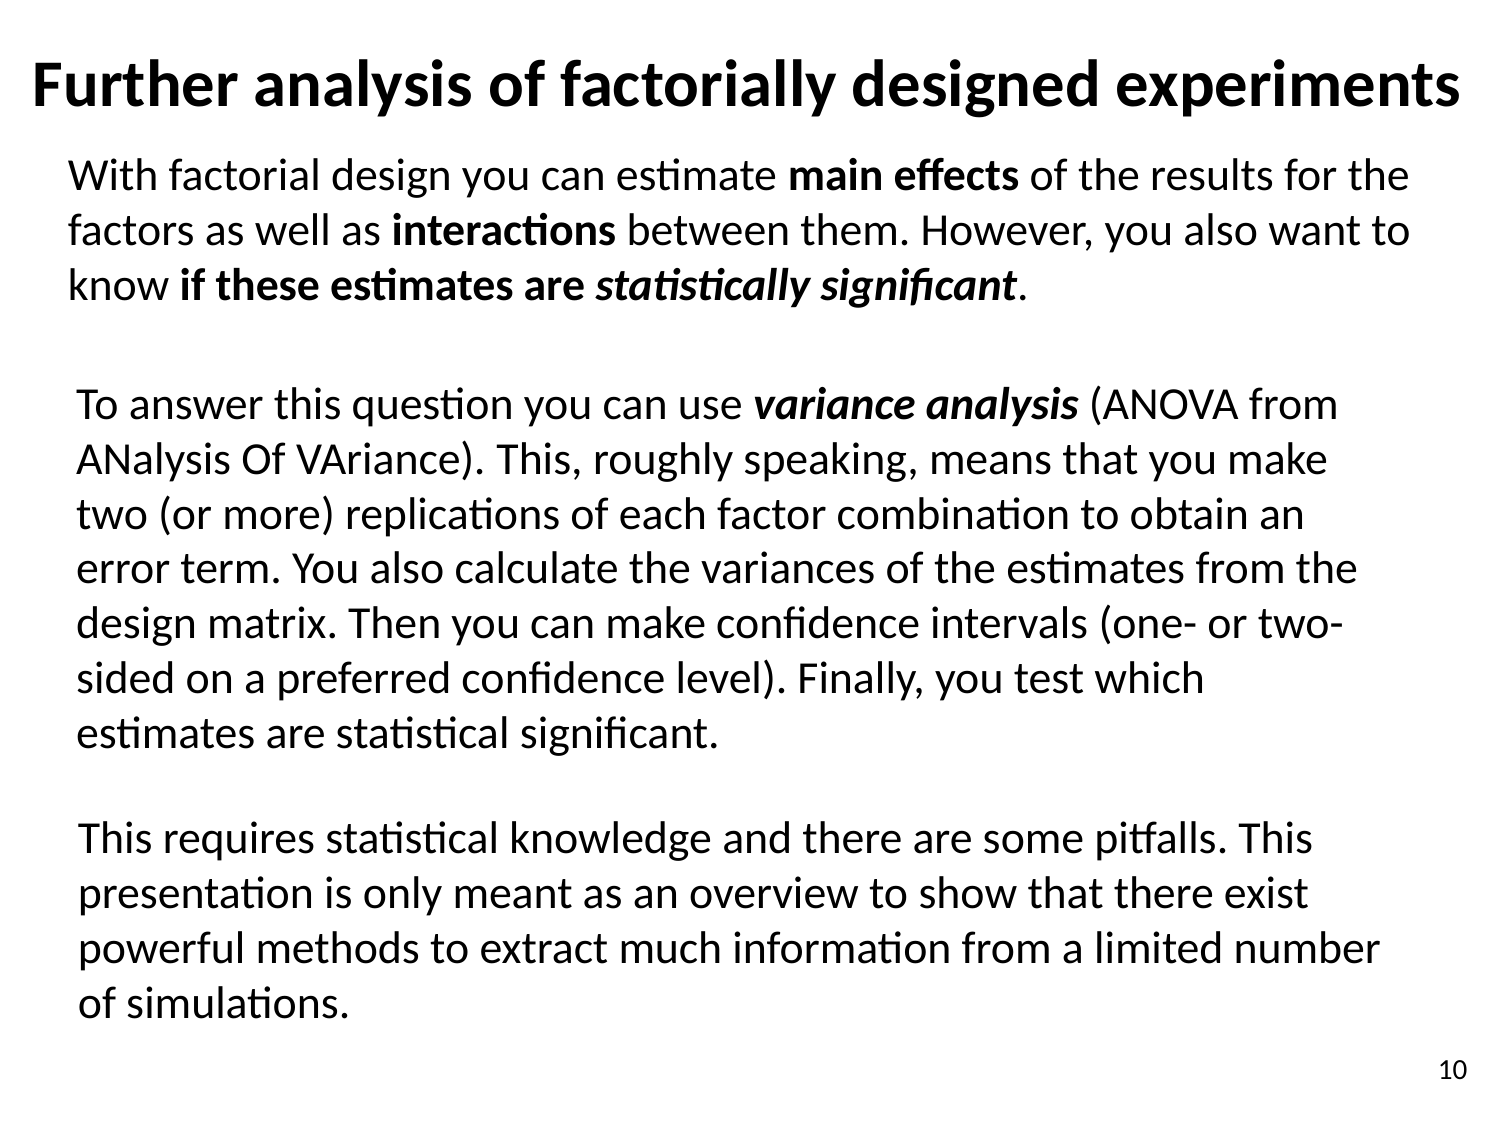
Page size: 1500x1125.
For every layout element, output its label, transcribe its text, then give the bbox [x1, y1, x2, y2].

slide_number 10 [1400, 1042, 1483, 1118]
text_box With factorial design you can estimate main effects of the results for the factors as well as interactions between them. However, you also want to know if these estimates are statistically significant. [53, 137, 1447, 317]
text_box To answer this question you can use variance analysis (ANOVA from ANalysis Of VAriance). This, roughly speaking, means that you make two (or more) replications of each factor combination to obtain an error term. You also calculate the variances of the estimates from the design matrix. Then you can make confidence intervals (one- or two-sided on a preferred confidence level). Finally, you test which estimates are statistical significant. [61, 365, 1409, 766]
list This requires statistical knowledge and there are some pitfalls. This presentation is only meant as an overview to show that there exist powerful methods to extract much information from a limited number of simulations. [63, 800, 1434, 1043]
title Further analysis of factorially designed experiments [17, 42, 1479, 118]
